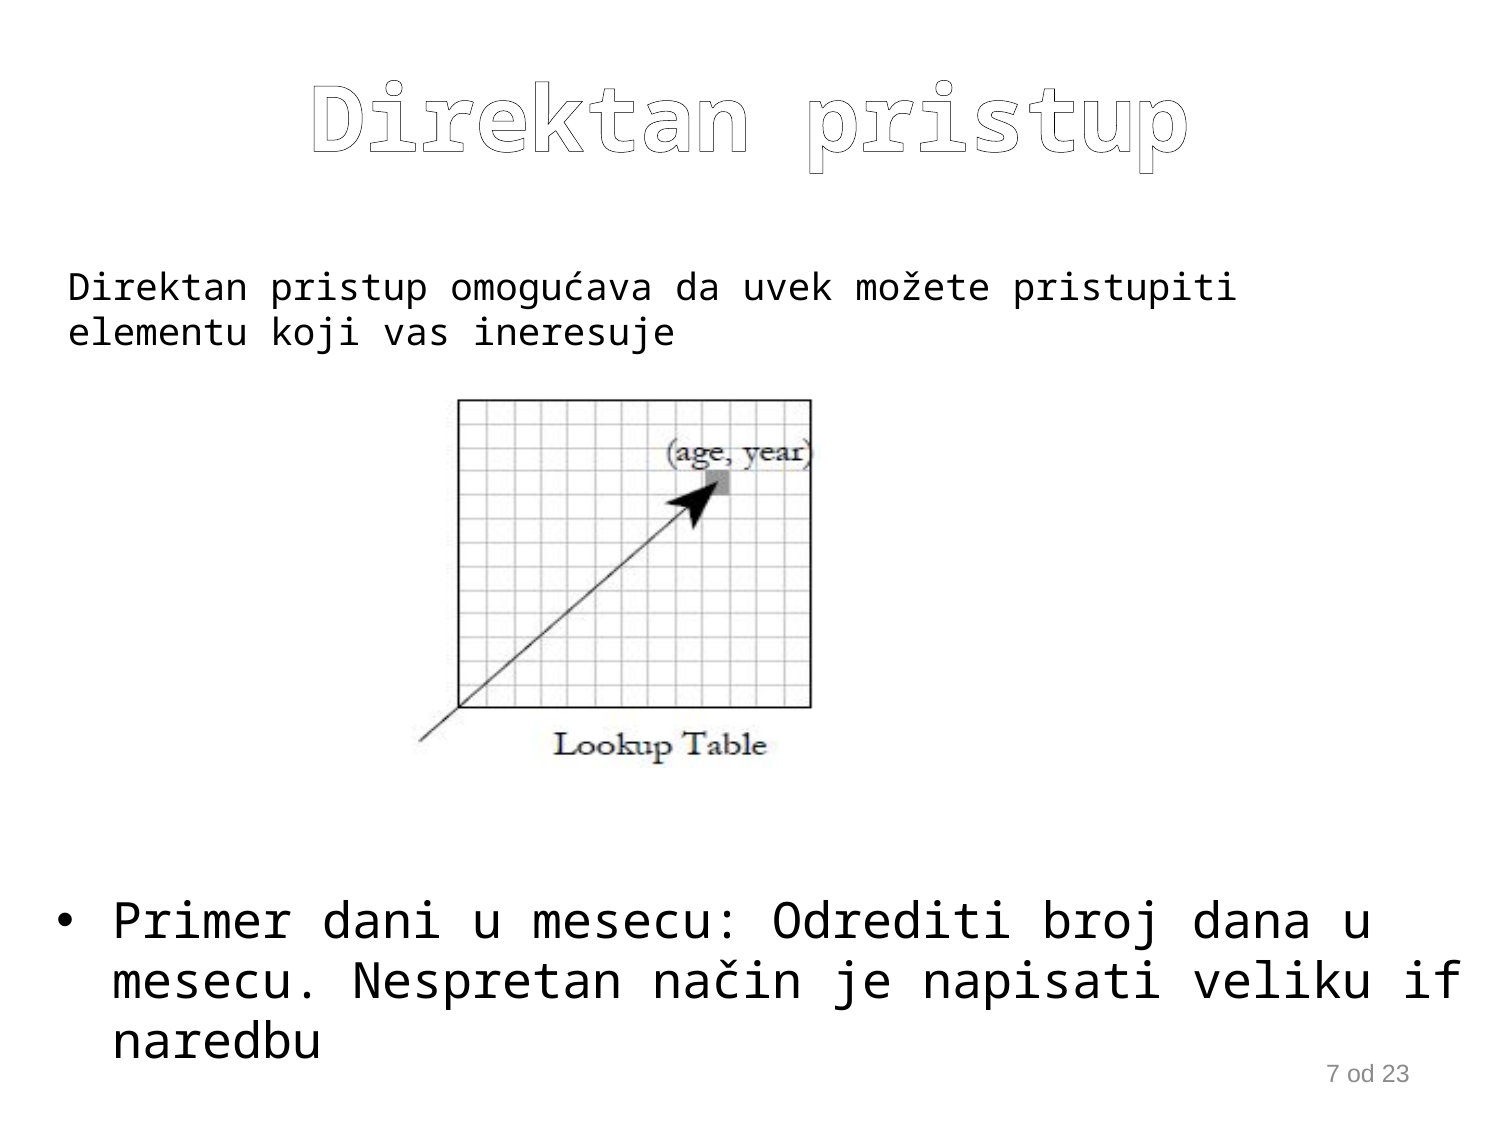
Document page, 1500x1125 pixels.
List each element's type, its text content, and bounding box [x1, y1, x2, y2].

text_box Direktan pristup omogućava da uvek možete pristupiti elementu koji vas ineresuje [53, 255, 1424, 405]
title Direktan pristup [75, 45, 1425, 185]
list Primer dani u mesecu: Odrediti broj dana u mesecu. Nespretan način je napisati veliku if naredbu [41, 881, 1483, 1083]
picture [395, 385, 822, 769]
slide_number 7 od 23 [1074, 1042, 1425, 1103]
